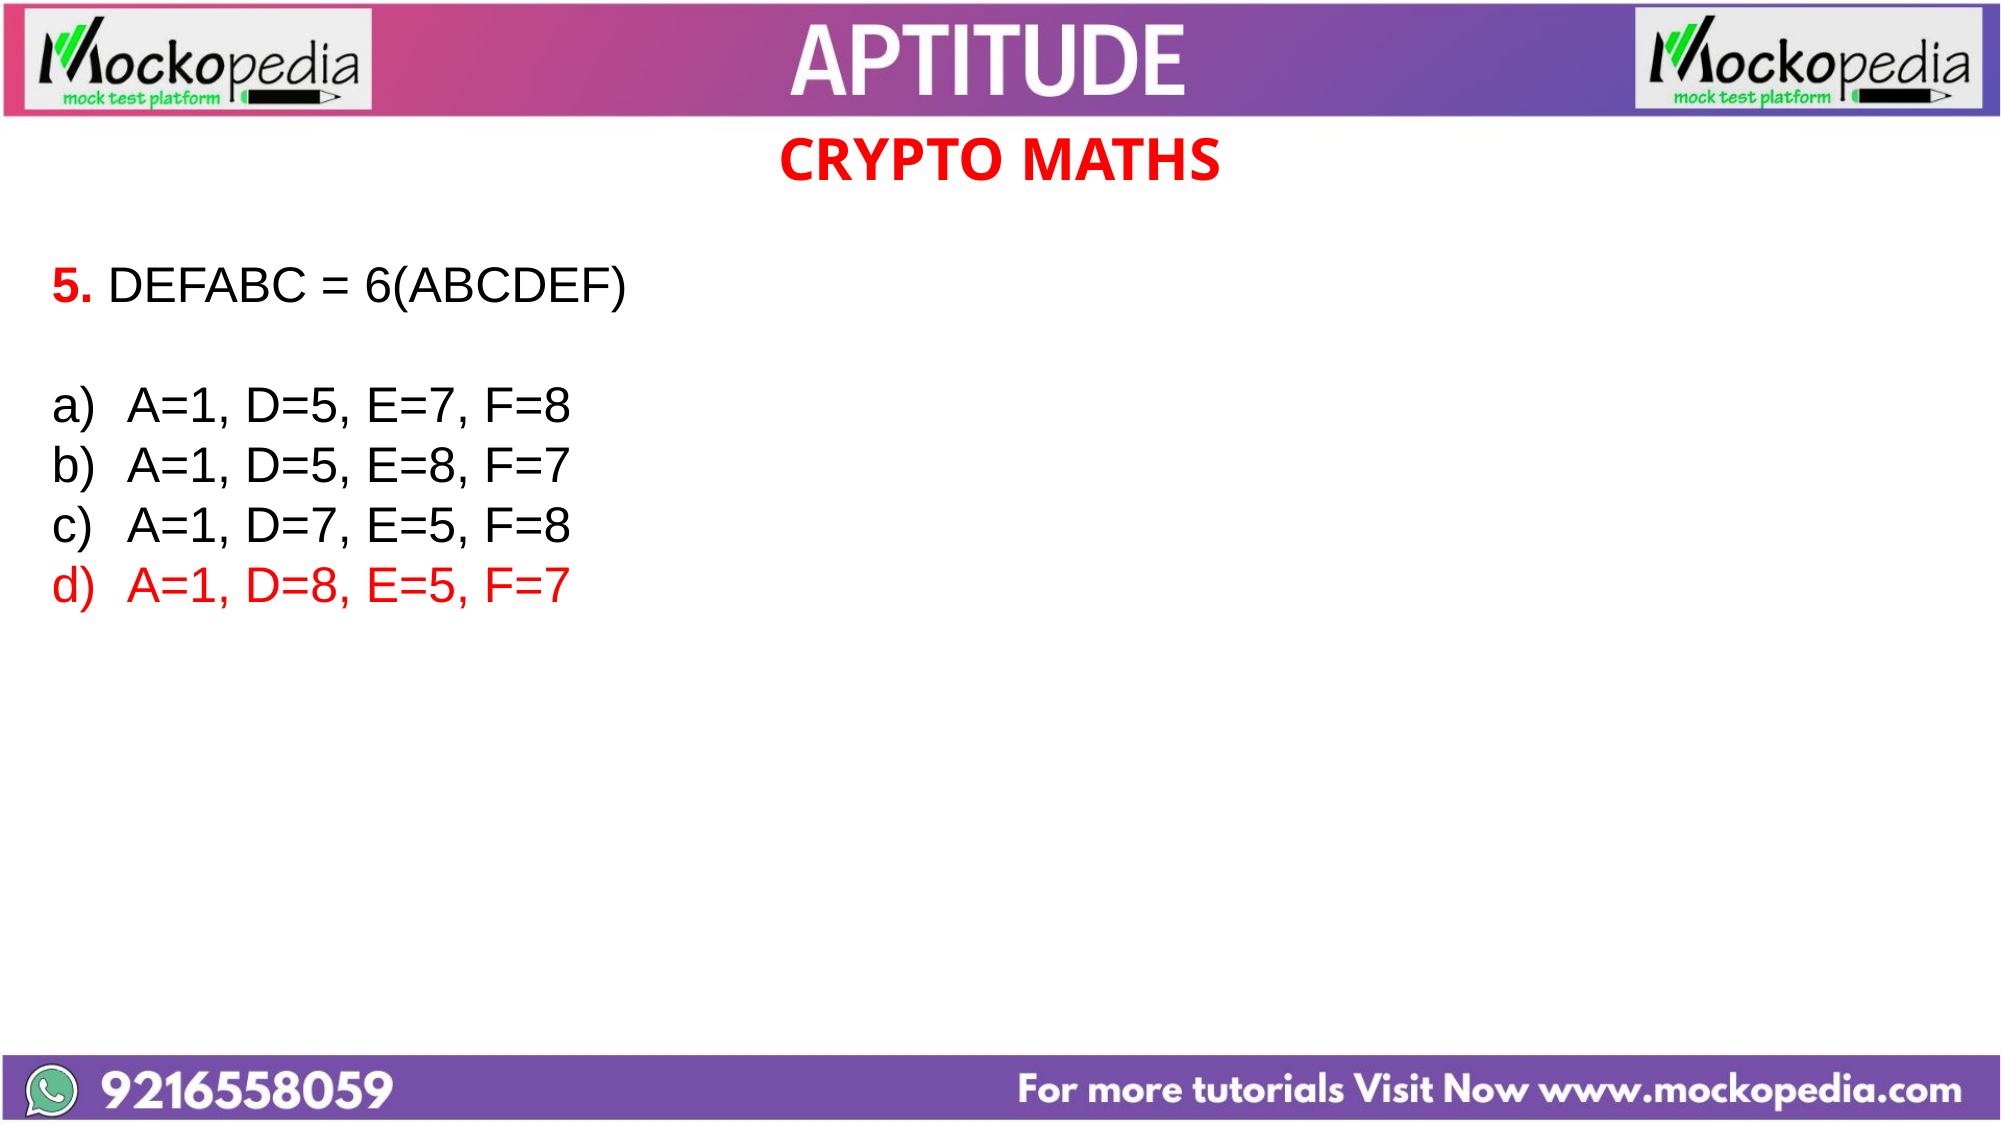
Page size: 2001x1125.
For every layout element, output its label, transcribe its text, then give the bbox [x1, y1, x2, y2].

text_box CRYPTO MATHS 5. DEFABC = 6(ABCDEF) A=1, D=5, E=7, F=8 A=1, D=5, E=8, F=7 A=1, D=7, E=5, F=8 A=1, D=8, E=5, F=7 [37, 114, 1963, 620]
picture [0, 0, 2001, 1125]
